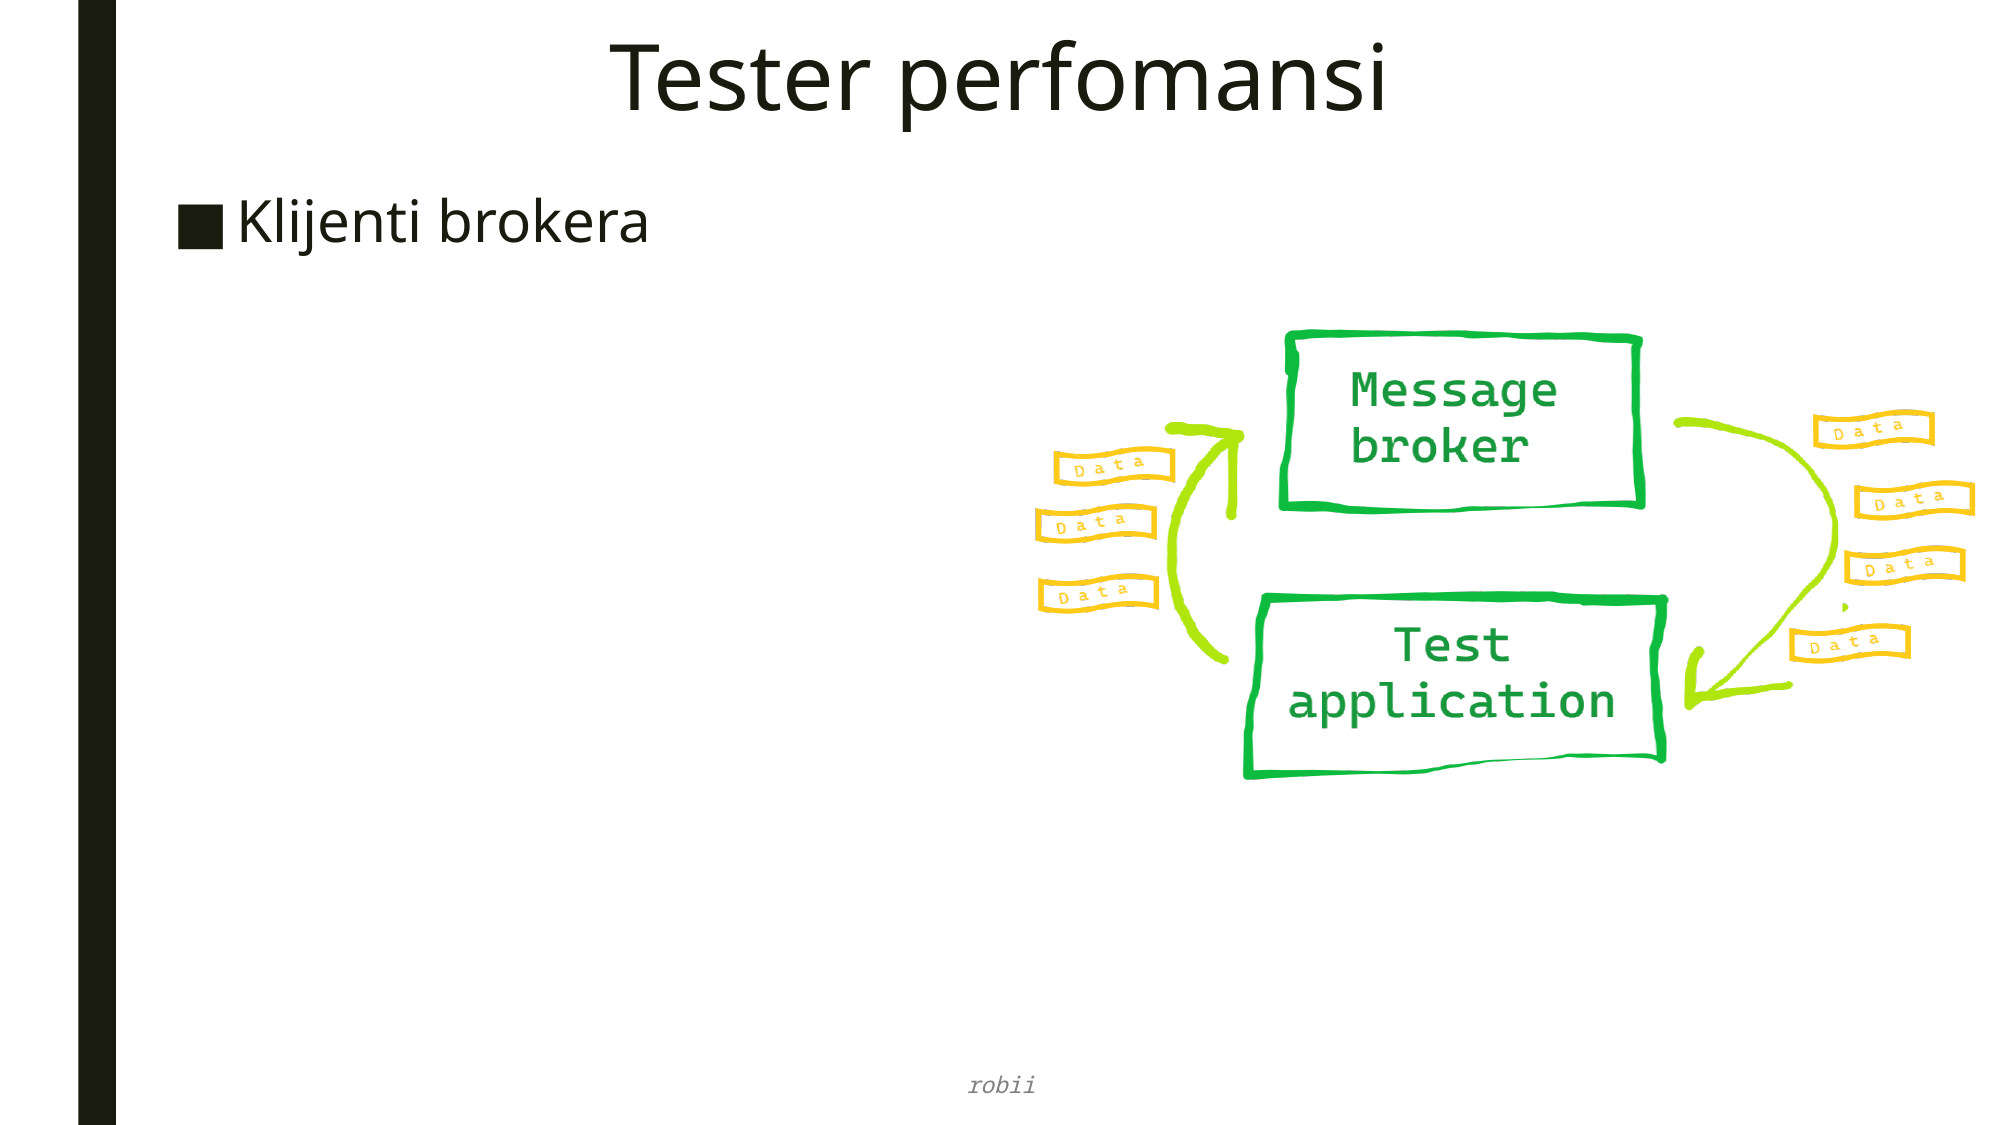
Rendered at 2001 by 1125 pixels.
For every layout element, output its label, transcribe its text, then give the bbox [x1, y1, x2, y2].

text_box Klijenti brokera [158, 182, 944, 1059]
title Tester perfomansi [212, 24, 1788, 152]
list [1029, 315, 1981, 780]
text_box robii [485, 1051, 1517, 1118]
